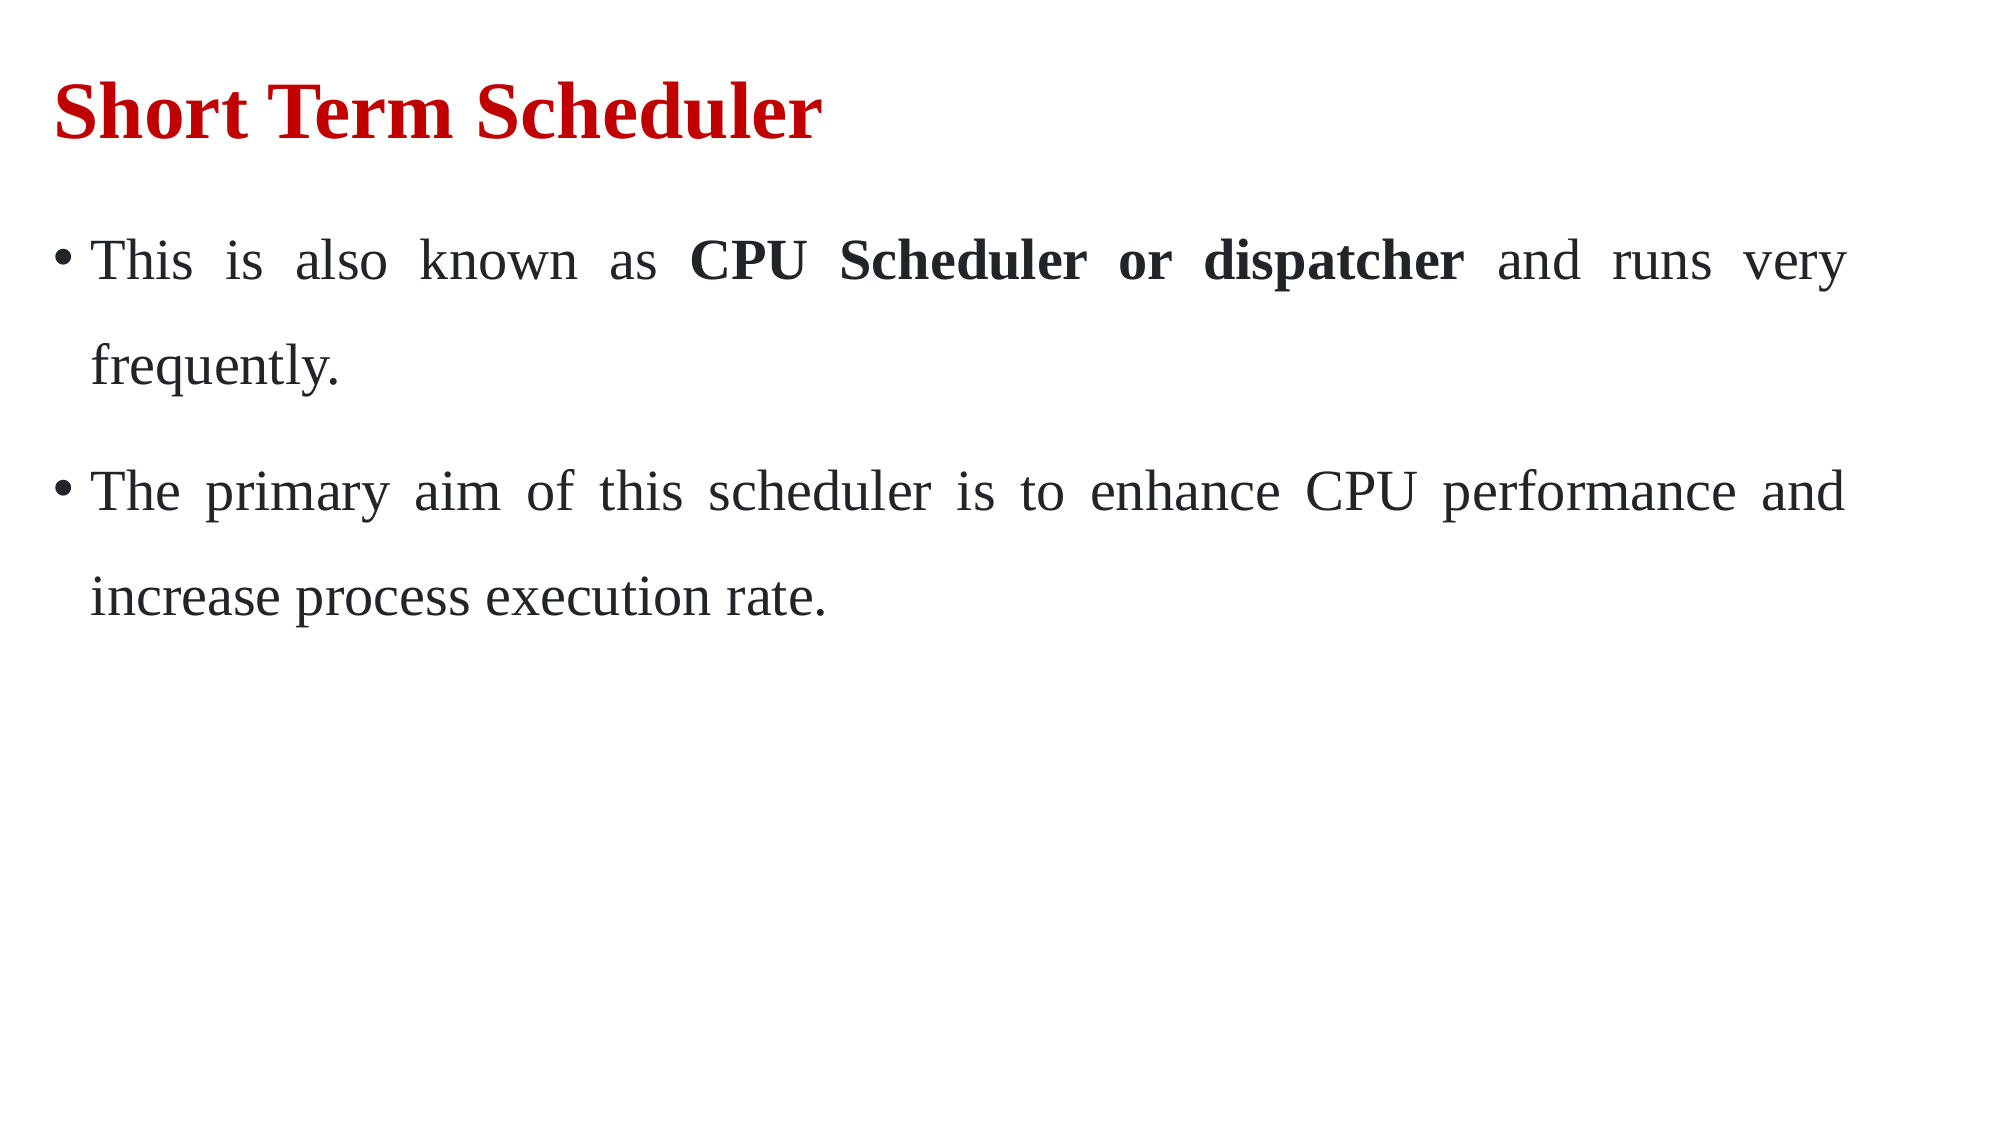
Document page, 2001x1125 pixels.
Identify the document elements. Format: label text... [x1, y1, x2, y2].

title Short Term Scheduler [38, 59, 1863, 164]
list This is also known as CPU Scheduler or dispatcher and runs very frequently. The primary aim of this scheduler is to enhance CPU performance and increase process execution rate. [38, 179, 1863, 1014]
